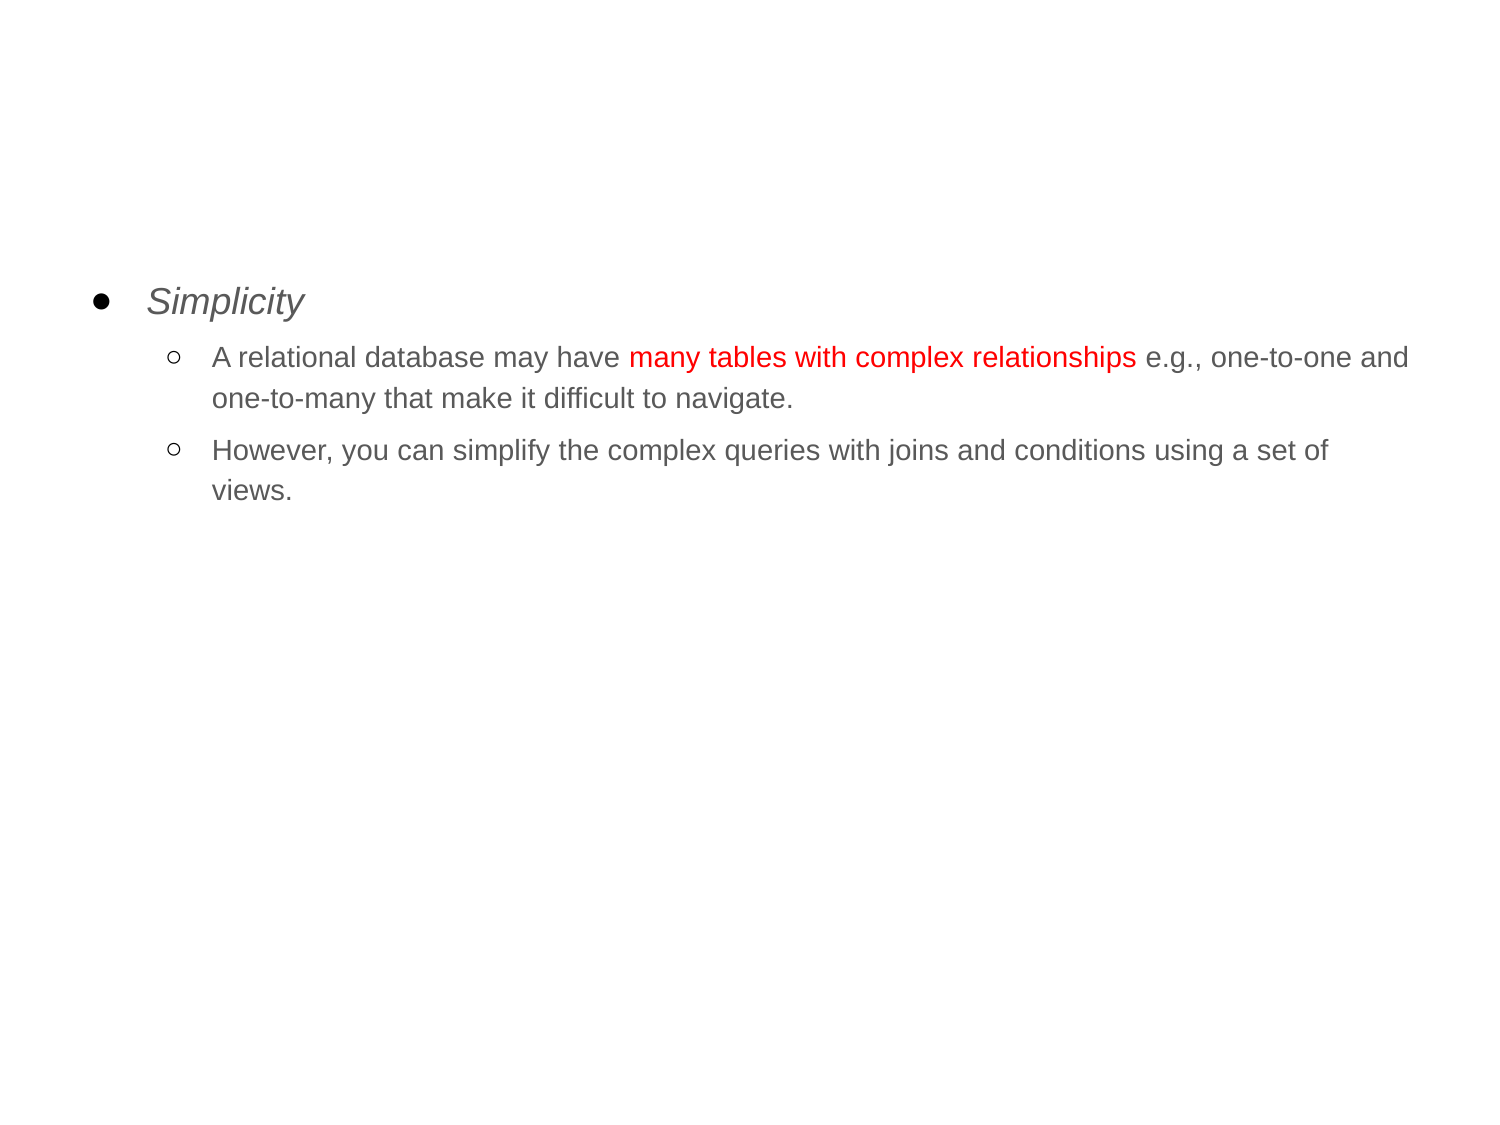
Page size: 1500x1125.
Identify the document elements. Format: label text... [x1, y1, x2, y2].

list Simplicity A relational database may have many tables with complex relationships e.g., one-to-one and one-to-many that make it difficult to navigate. However, you can simplify the complex queries with joins and conditions using a set of views. [75, 262, 1425, 1005]
